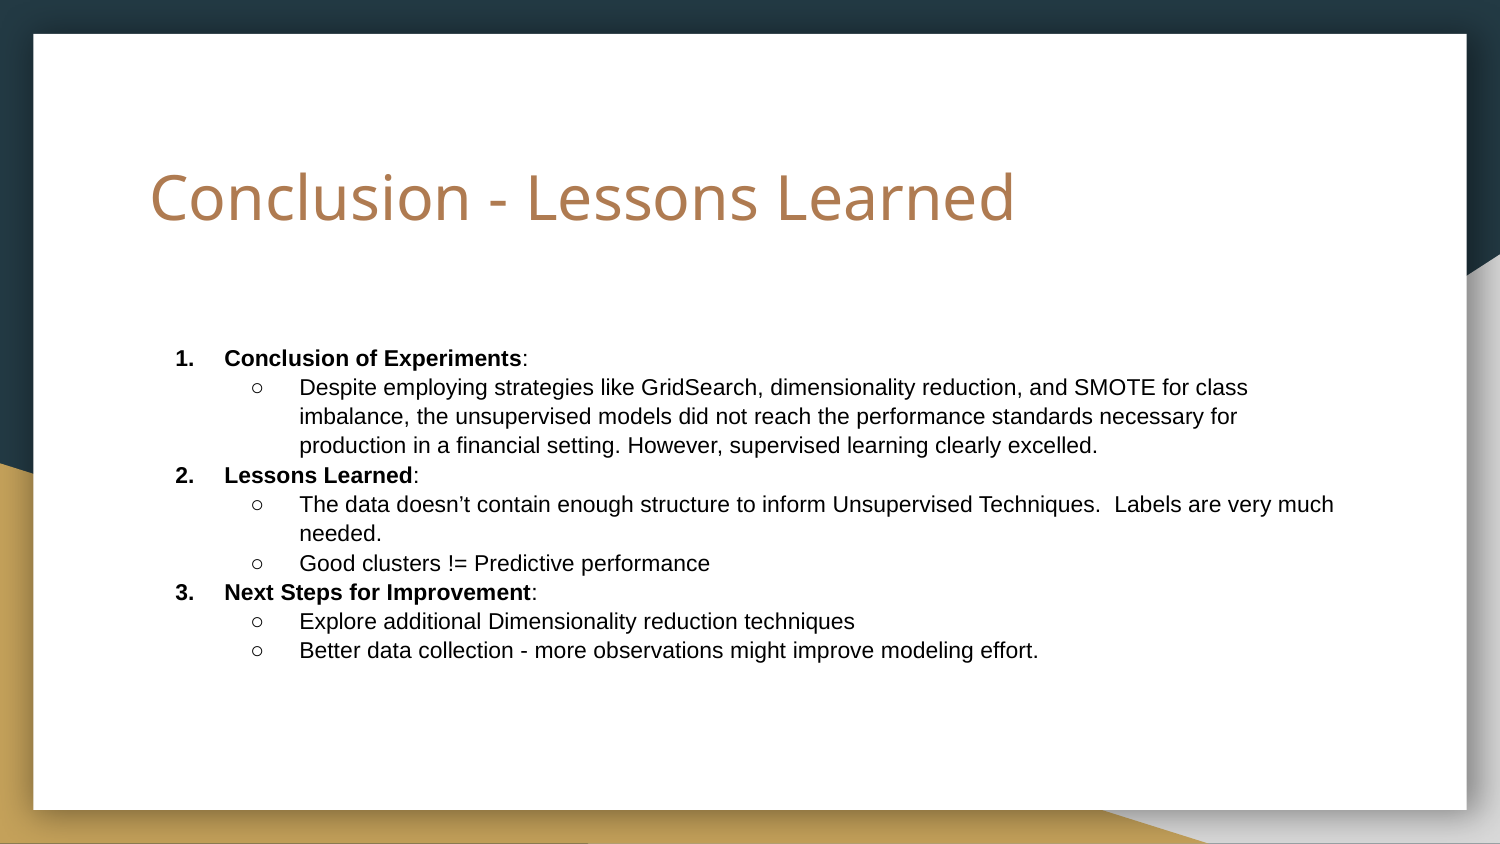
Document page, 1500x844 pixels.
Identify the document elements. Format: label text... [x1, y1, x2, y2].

list Conclusion of Experiments: Despite employing strategies like GridSearch, dimensionality reduction, and SMOTE for class imbalance, the unsupervised models did not reach the performance standards necessary for production in a financial setting. However, supervised learning clearly excelled. Lessons Learned: The data doesn’t contain enough structure to inform Unsupervised Techniques. Labels are very much needed. Good clusters != Predictive performance Next Steps for Improvement: Explore additional Dimensionality reduction techniques Better data collection - more observations might improve modeling effort. [134, 326, 1366, 729]
title Conclusion - Lessons Learned [134, 138, 1366, 296]
